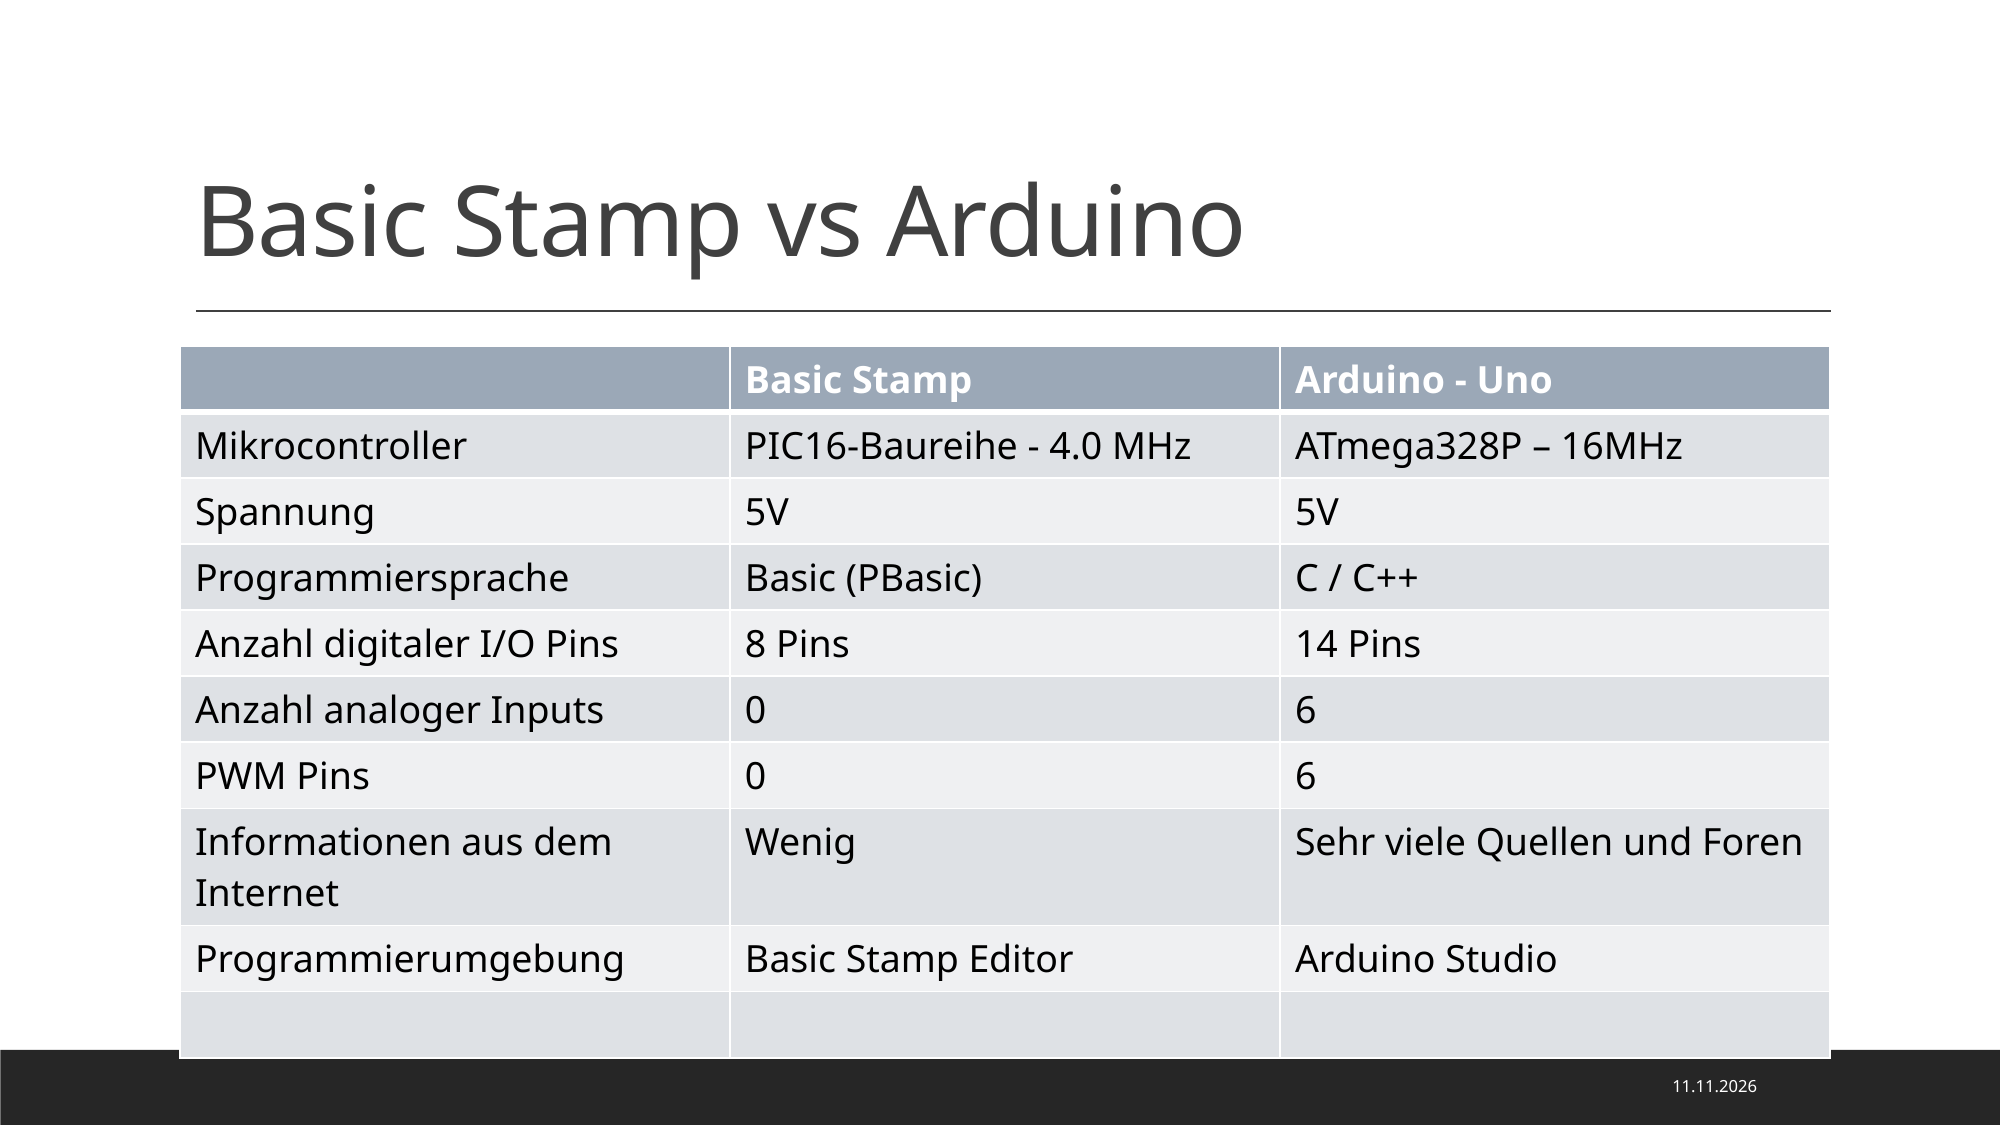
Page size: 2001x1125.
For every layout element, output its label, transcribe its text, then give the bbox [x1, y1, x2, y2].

table_cell PWM Pins [181, 743, 729, 808]
table_cell [1281, 992, 1829, 1057]
table_cell Anzahl digitaler I/O Pins [181, 611, 729, 675]
table_cell ATmega328P – 16MHz [1281, 415, 1829, 477]
table_cell Programmiersprache [181, 545, 729, 609]
table_cell Basic Stamp Editor [731, 926, 1279, 991]
table_cell 5V [1281, 479, 1829, 543]
table_cell Programmierumgebung [181, 926, 729, 991]
table_cell Sehr viele Quellen und Foren [1281, 809, 1829, 925]
table_cell 8 Pins [731, 611, 1279, 675]
table_cell Spannung [181, 479, 729, 543]
table_cell 6 [1281, 677, 1829, 741]
table_cell 0 [731, 677, 1279, 741]
table_cell Informationen aus dem Internet [181, 809, 729, 925]
table_cell 5V [731, 479, 1279, 543]
table_cell [731, 992, 1279, 1057]
table_cell 6 [1281, 743, 1829, 808]
table_cell 14 Pins [1281, 611, 1829, 675]
table_cell Wenig [731, 809, 1279, 925]
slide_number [1348, 1057, 1773, 1118]
table_header Basic Stamp [731, 347, 1279, 409]
table_header [181, 347, 729, 409]
table_cell [181, 992, 729, 1057]
table_cell PIC16-Baureihe - 4.0 MHz [731, 415, 1279, 477]
title Basic Stamp vs Arduino [180, 47, 1830, 285]
table_cell Mikrocontroller [181, 415, 729, 477]
table_cell Basic (PBasic) [731, 545, 1279, 609]
table_header Arduino - Uno [1281, 347, 1829, 409]
table_cell 0 [731, 743, 1279, 808]
table_cell Arduino Studio [1281, 926, 1829, 991]
table_cell Anzahl analoger Inputs [181, 677, 729, 741]
table_cell C / C++ [1281, 545, 1829, 609]
